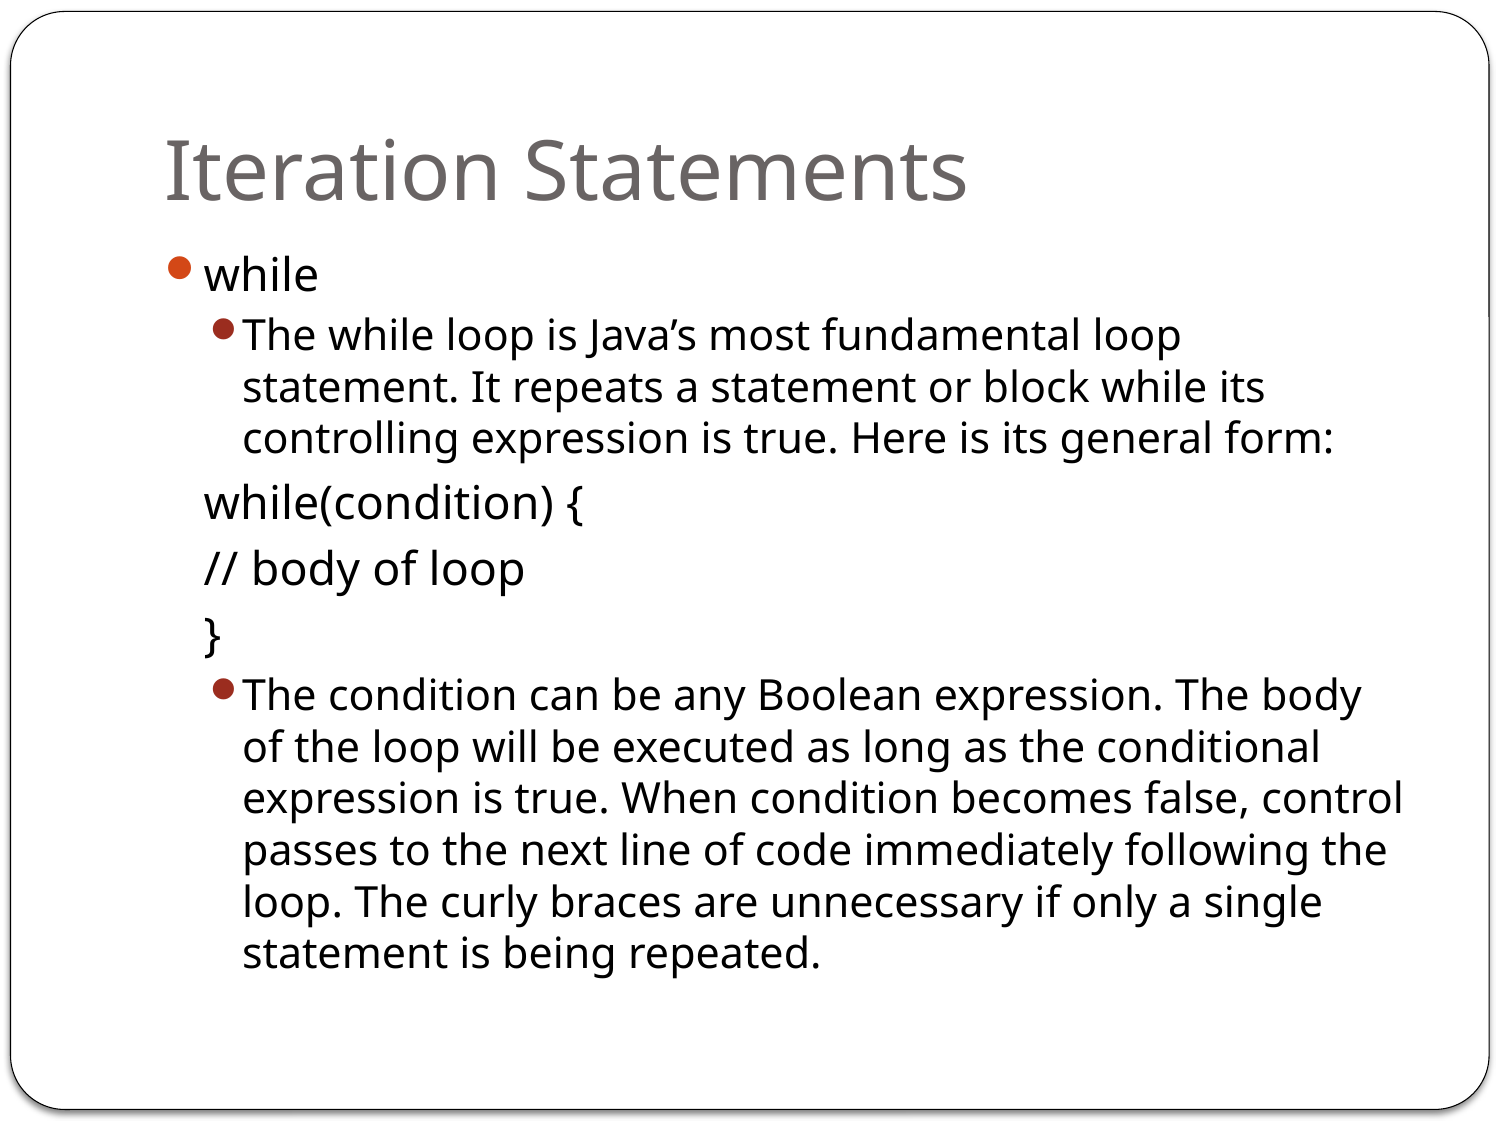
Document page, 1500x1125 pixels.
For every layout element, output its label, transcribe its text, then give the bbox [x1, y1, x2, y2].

list while The while loop is Java’s most fundamental loop statement. It repeats a statement or block while its controlling expression is true. Here is its general form: while(condition) { // body of loop } The condition can be any Boolean expression. The body of the loop will be executed as long as the conditional expression is true. When condition becomes false, control passes to the next line of code immediately following the loop. The curly braces are unnecessary if only a single statement is being repeated. [150, 237, 1425, 988]
title Iteration Statements [150, 45, 1425, 233]
